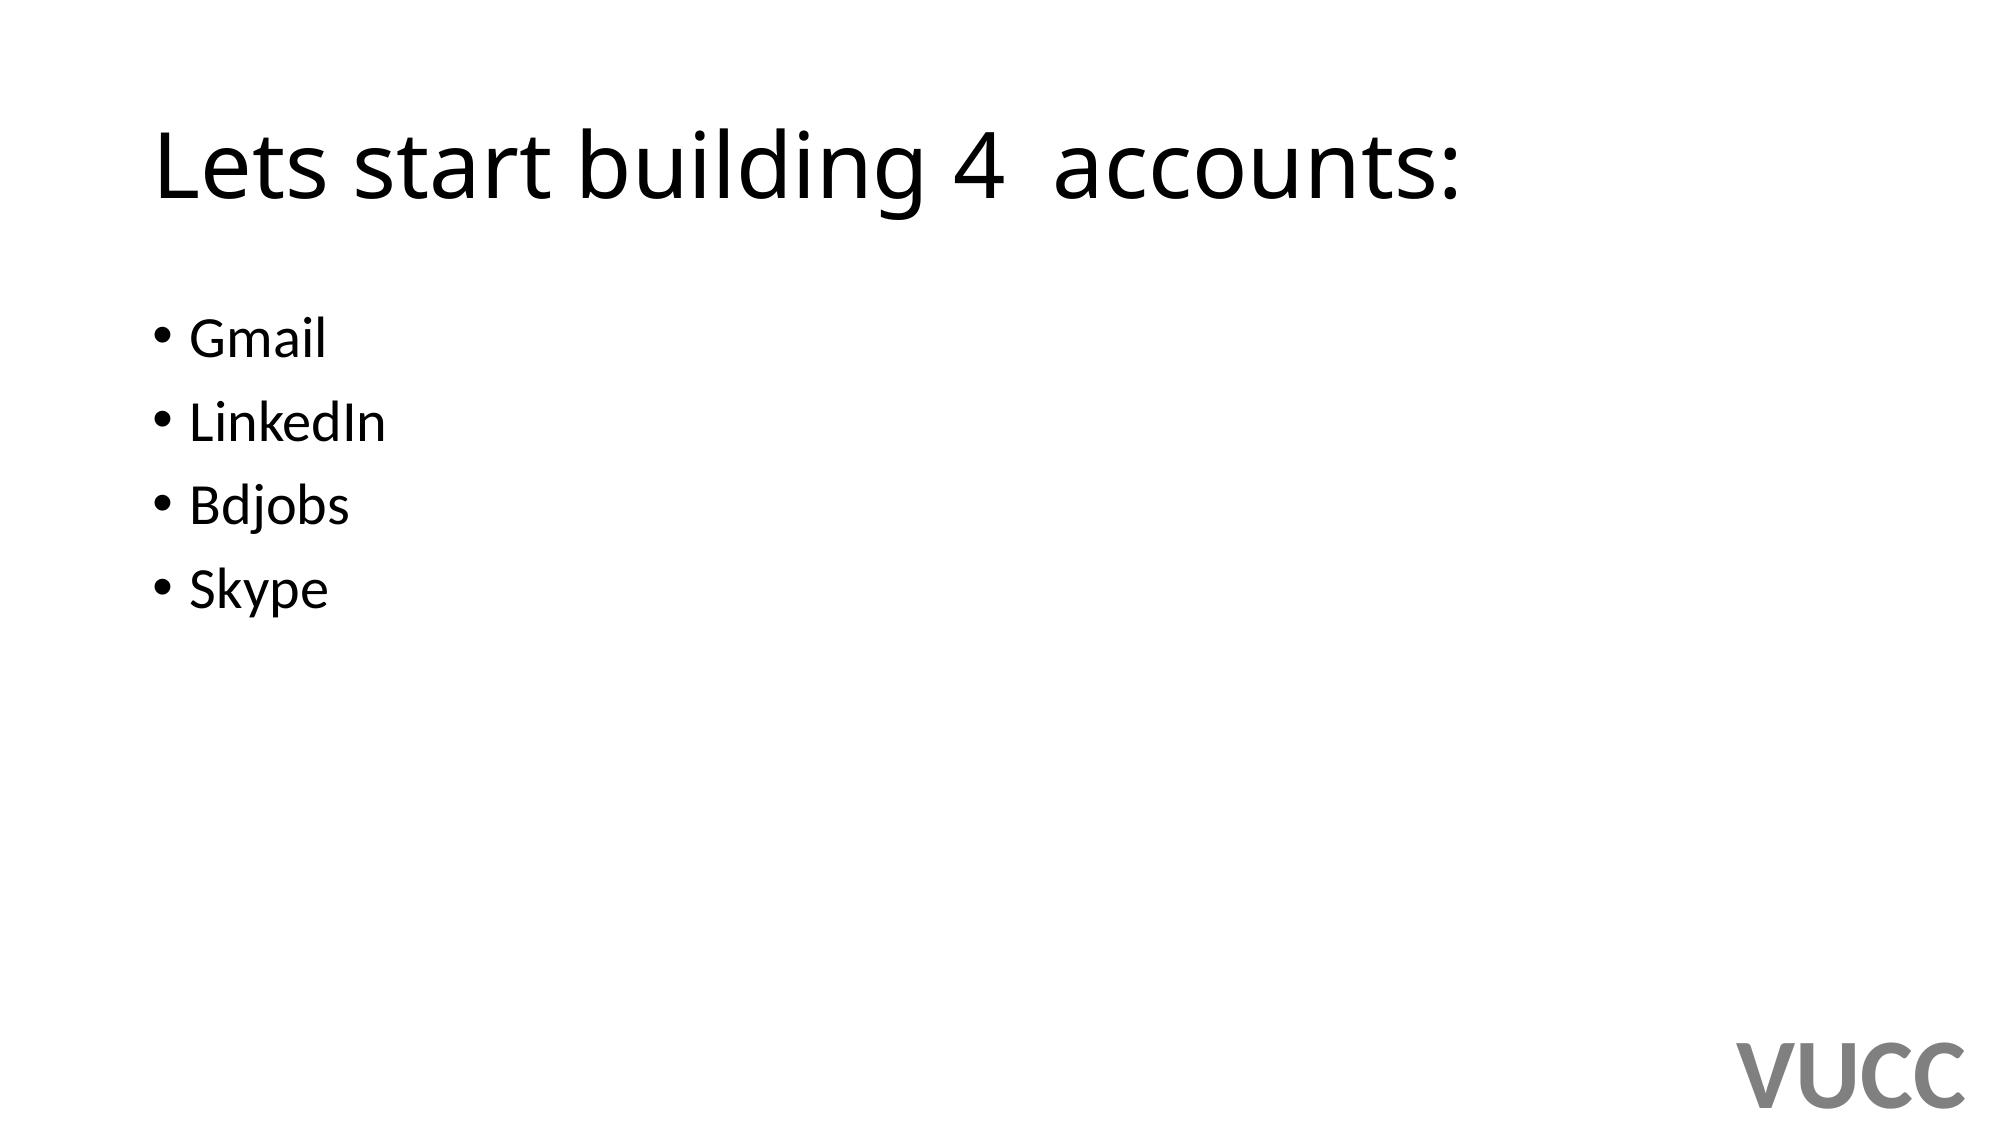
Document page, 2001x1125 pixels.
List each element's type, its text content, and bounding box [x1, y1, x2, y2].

list Gmail LinkedIn Bdjobs Skype [137, 299, 1863, 1014]
text_box VUCC [1302, 986, 2000, 1125]
title Lets start building 4 accounts: [137, 59, 1863, 278]
